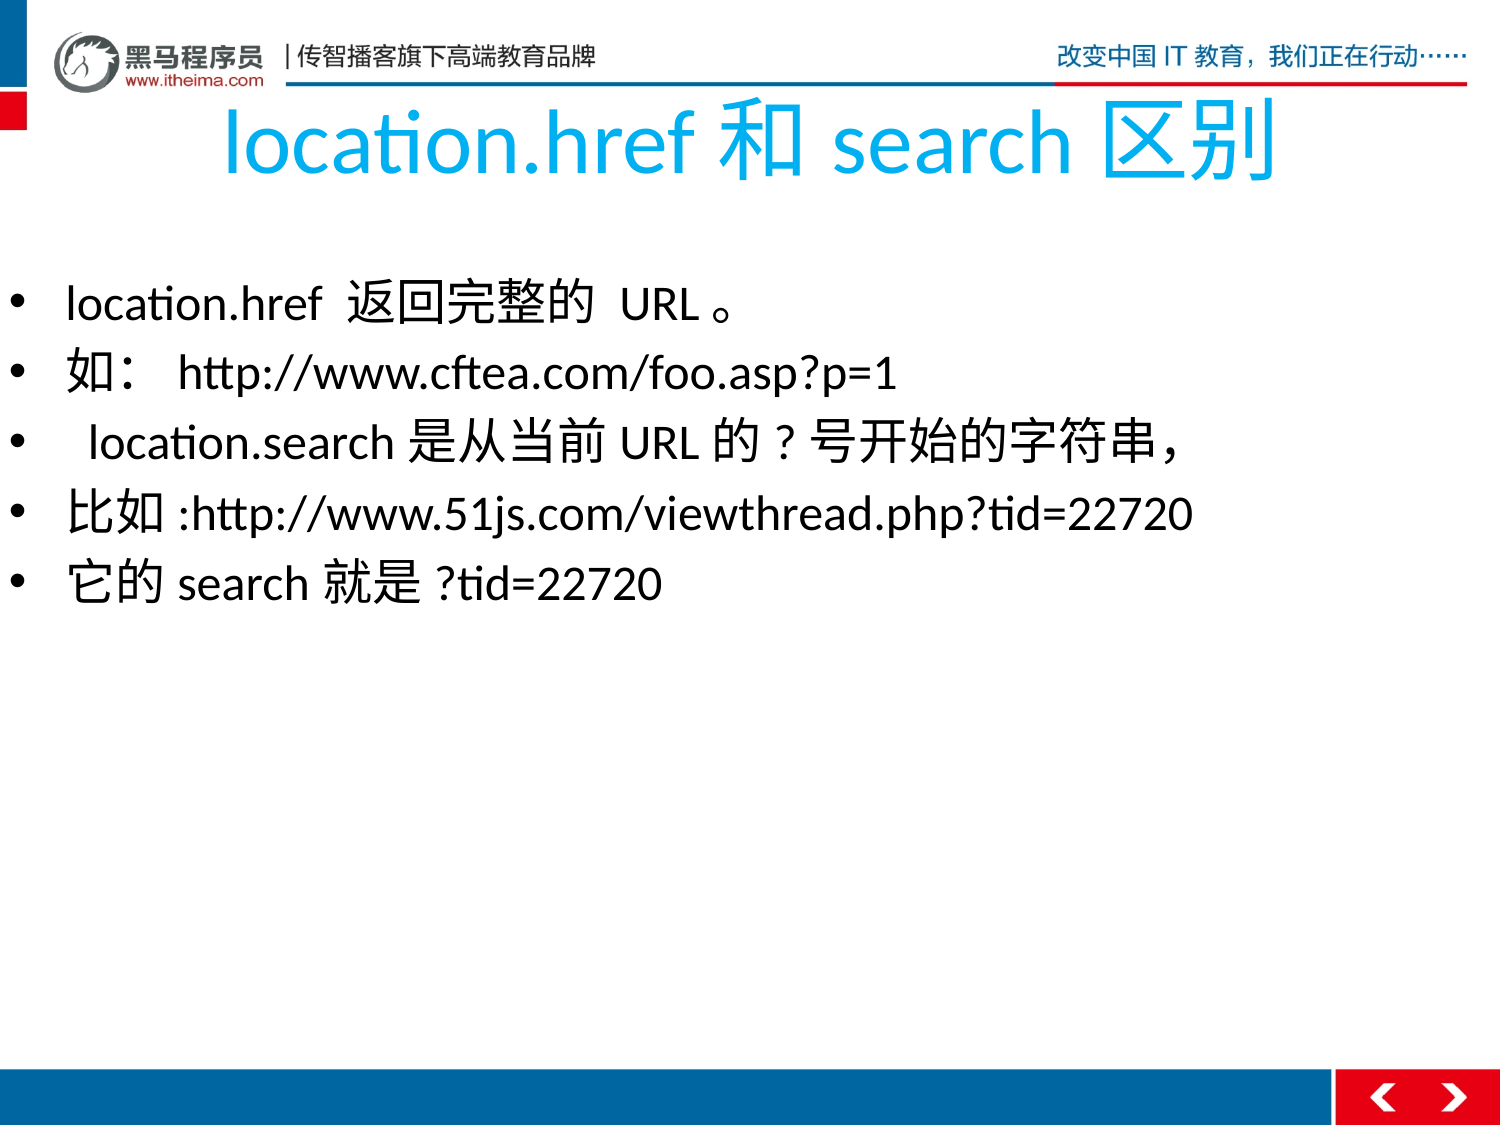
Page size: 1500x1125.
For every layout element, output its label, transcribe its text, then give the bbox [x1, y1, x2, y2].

title location.href和search区别 [76, 42, 1427, 231]
picture [0, 0, 1500, 1125]
list location.href 返回完整的 URL。 如：http://www.cftea.com/foo.asp?p=1 location.search是从当前URL的?号开始的字符串， 比如:http://www.51js.com/viewthread.php?tid=22720 它的search就是?tid=22720 [0, 262, 1491, 1005]
